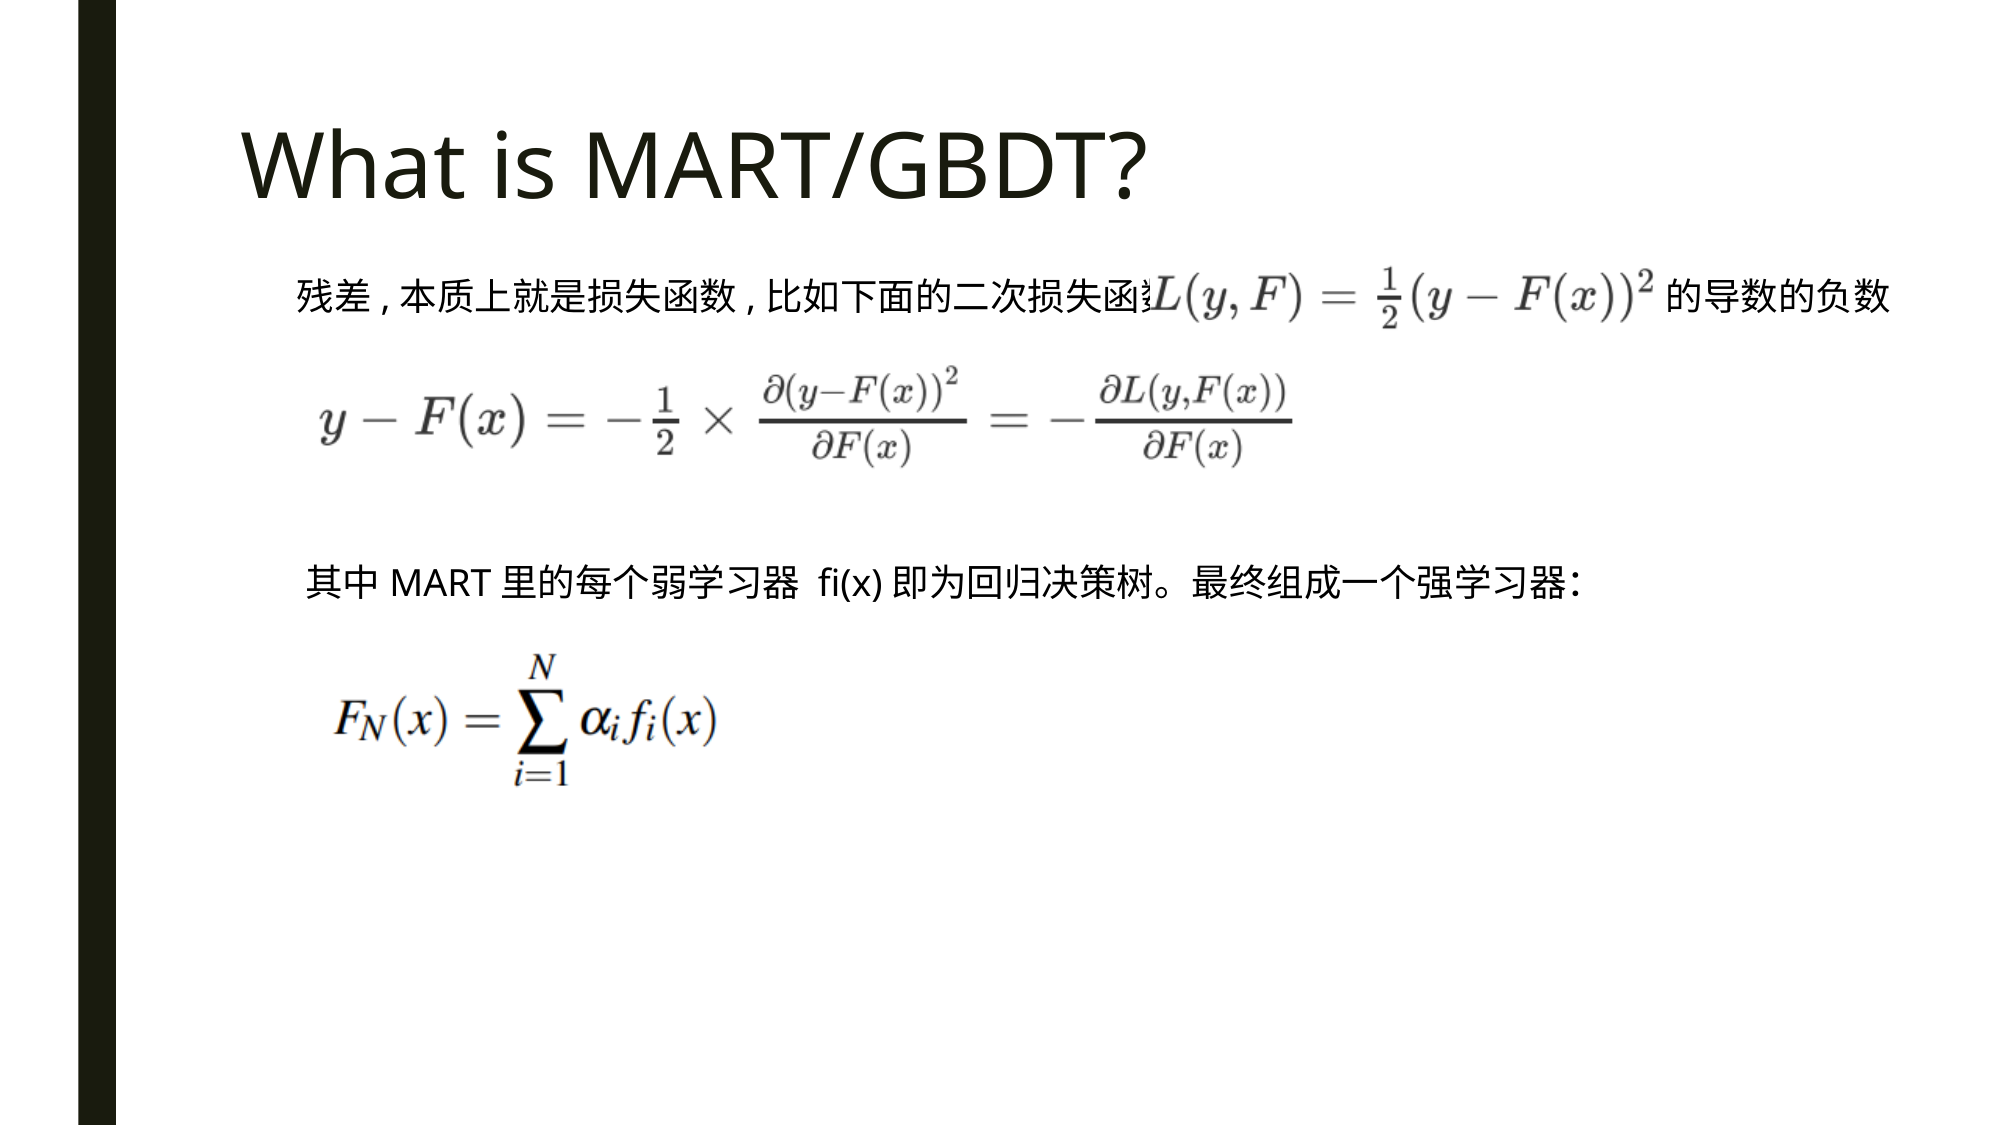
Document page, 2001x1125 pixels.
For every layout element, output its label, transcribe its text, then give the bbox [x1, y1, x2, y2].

text_box 残差,本质上就是损失函数,比如下面的二次损失函数 [281, 265, 1150, 326]
picture [286, 253, 1667, 510]
text_box 其中MART里的每个弱学习器 fi(x)即为回归决策树。最终组成一个强学习器： [290, 551, 1619, 612]
title What is MART/GBDT? [225, 112, 1800, 357]
text_box 的导数的负数 [1667, 265, 2000, 326]
picture [277, 615, 782, 811]
